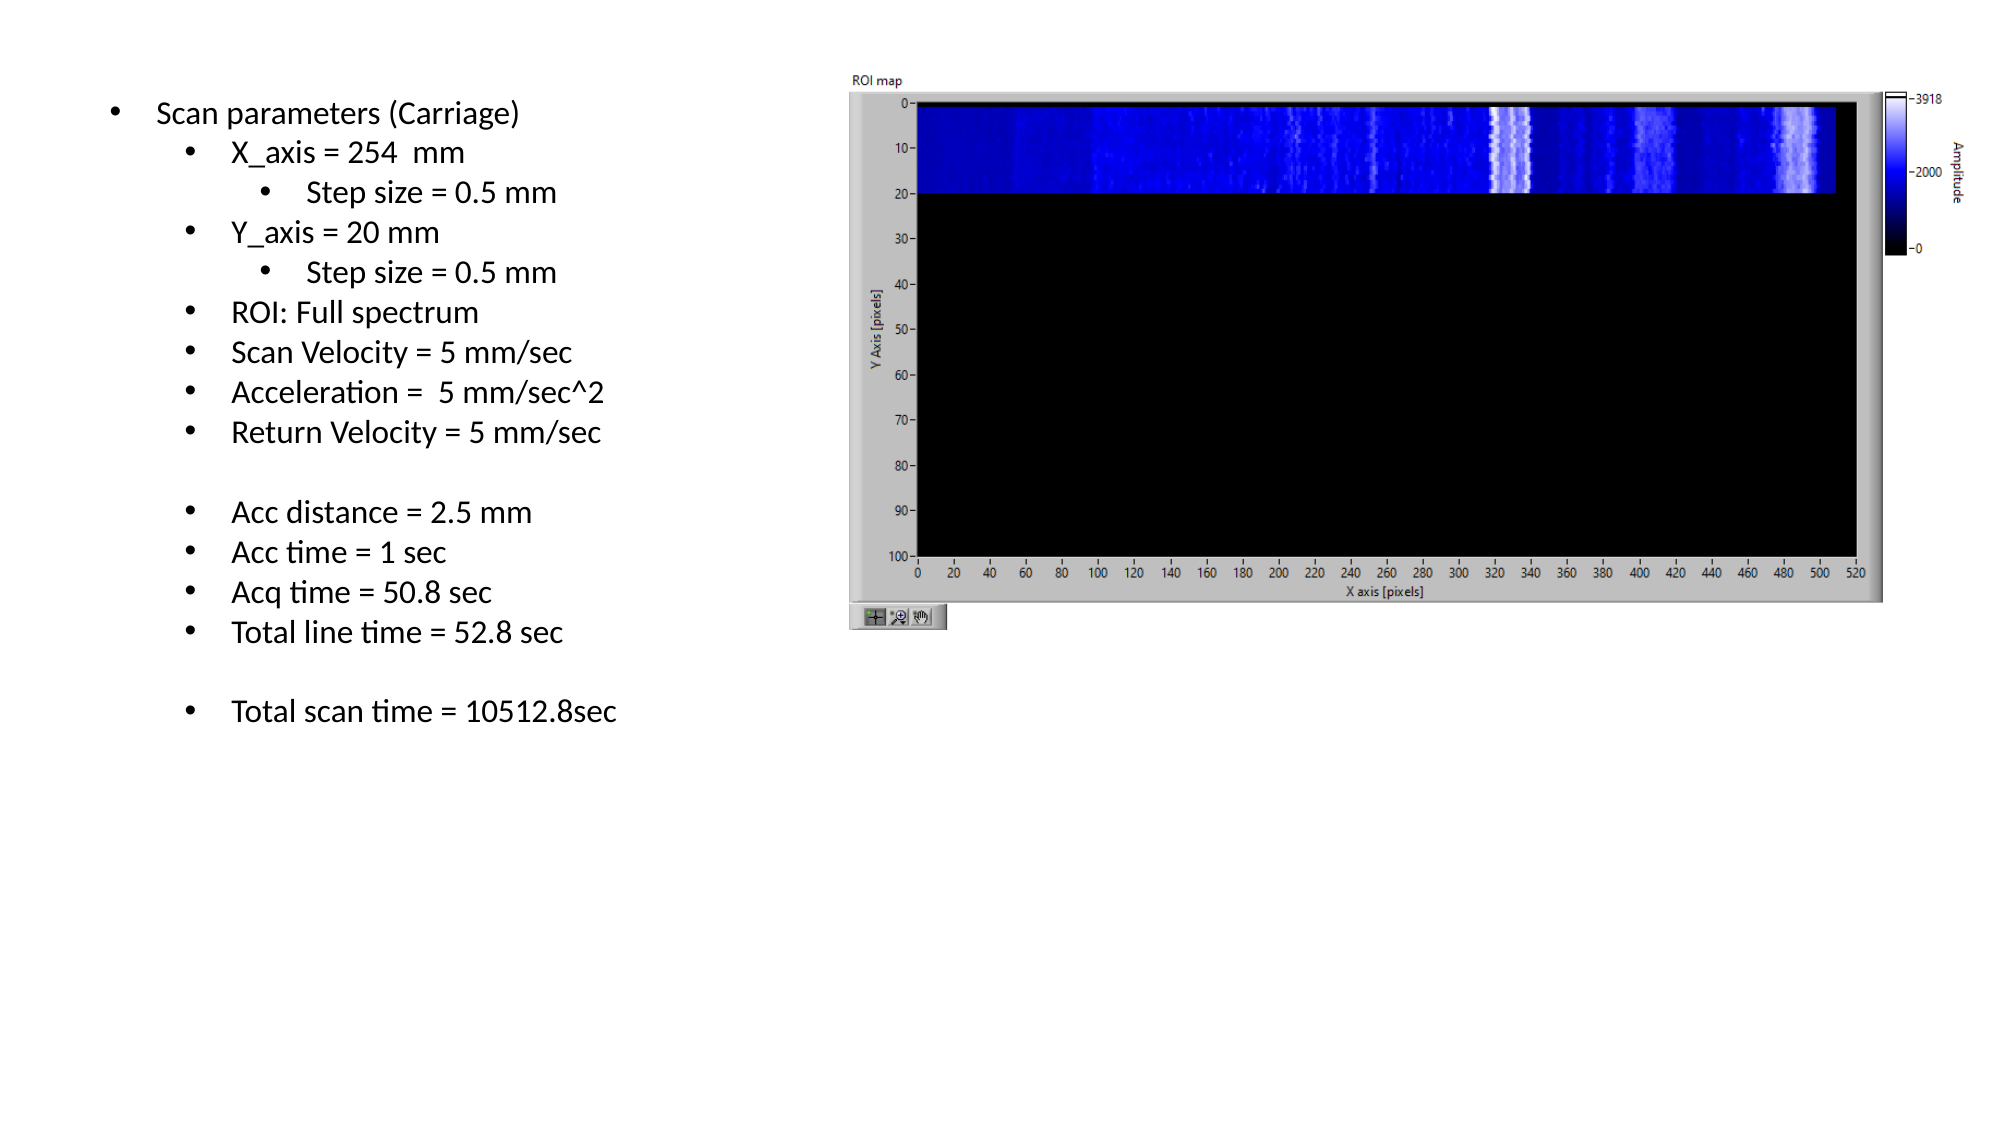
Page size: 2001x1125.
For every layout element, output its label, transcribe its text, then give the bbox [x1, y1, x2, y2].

picture [848, 71, 1968, 630]
text_box Scan parameters (Carriage) X_axis = 254 mm Step size = 0.5 mm Y_axis = 20 mm Step size = 0.5 mm ROI: Full spectrum Scan Velocity = 5 mm/sec Acceleration = 5 mm/sec^2 Return Velocity = 5 mm/sec Acc distance = 2.5 mm Acc time = 1 sec Acq time = 50.8 sec Total line time = 52.8 sec Total scan time = 10512.8sec [94, 83, 688, 862]
